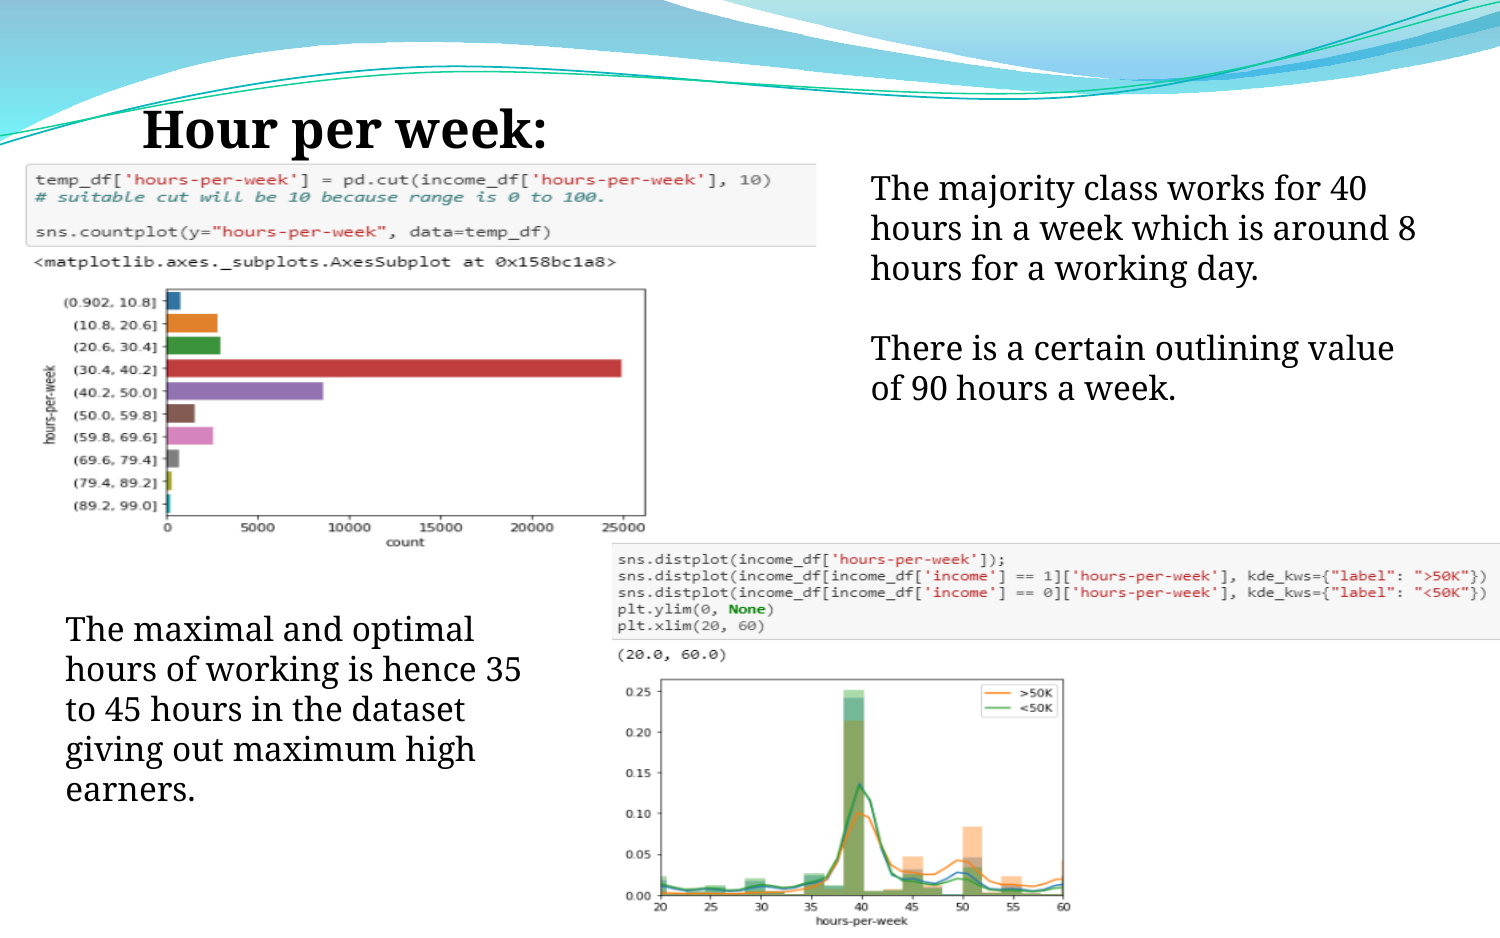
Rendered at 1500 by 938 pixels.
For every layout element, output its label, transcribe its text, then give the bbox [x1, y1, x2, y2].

text_box The maximal and optimal hours of working is hence 35 to 45 hours in the dataset giving out maximum high earners. [50, 593, 548, 828]
picture [20, 162, 1500, 938]
text_box The majority class works for 40 hours in a week which is around 8 hours for a working day. There is a certain outlining value of 90 hours a week. [855, 152, 1438, 431]
text_box Hour per week: [127, 81, 661, 153]
